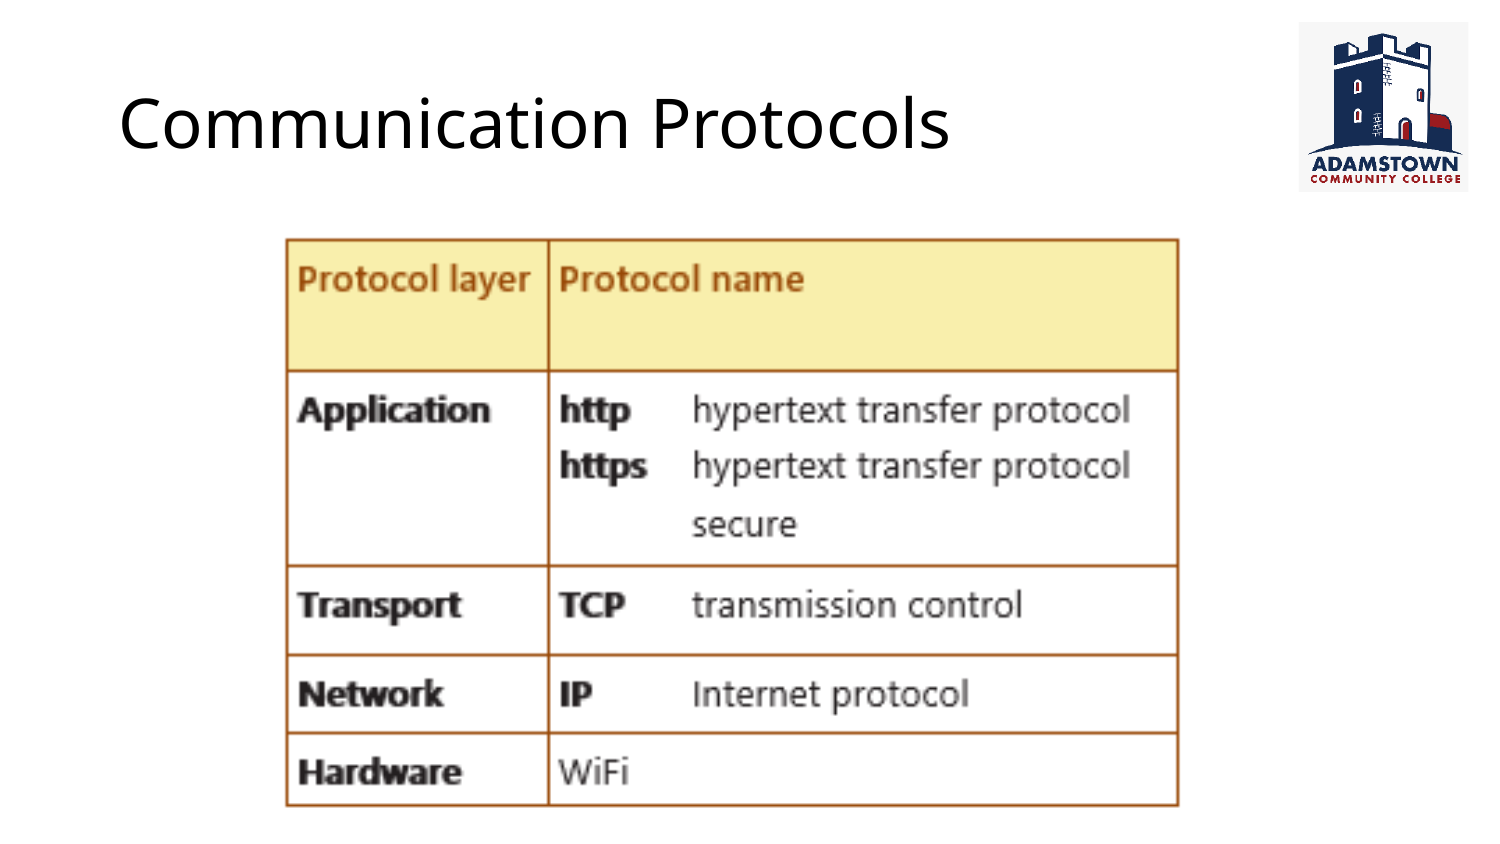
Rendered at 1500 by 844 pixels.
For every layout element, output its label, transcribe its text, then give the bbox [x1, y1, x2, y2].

picture [1298, 22, 1469, 192]
title Communication Protocols [103, 44, 1397, 208]
picture [267, 220, 1208, 830]
